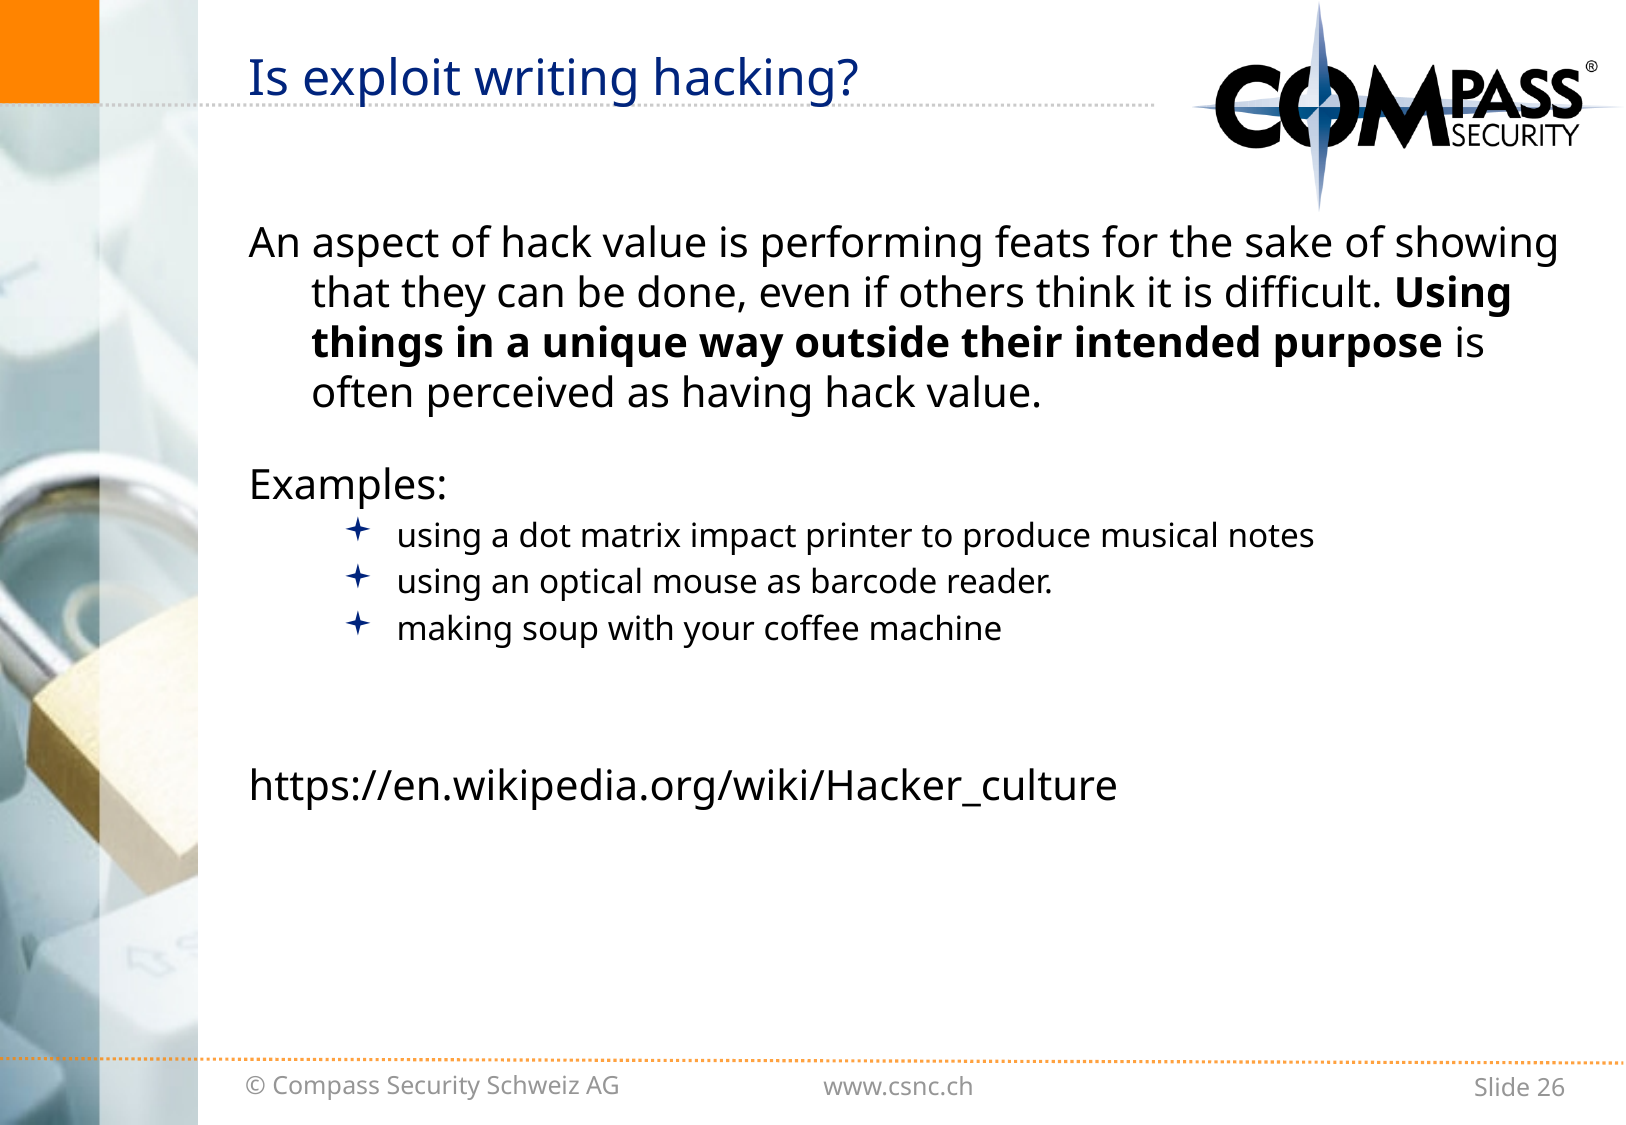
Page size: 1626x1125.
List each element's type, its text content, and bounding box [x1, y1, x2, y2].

picture [1192, 1, 1624, 212]
picture [0, 0, 198, 1125]
list An aspect of hack value is performing feats for the sake of showing that they can be done, even if others think it is difficult. Using things in a unique way outside their intended purpose is often perceived as having hack value. Examples: using a dot matrix impact printer to produce musical notes using an optical mouse as barcode reader. making soup with your coffee machine https://en.wikipedia.org/wiki/Hacker_culture [233, 208, 1584, 1033]
title Is exploit writing hacking? [233, 0, 1144, 151]
